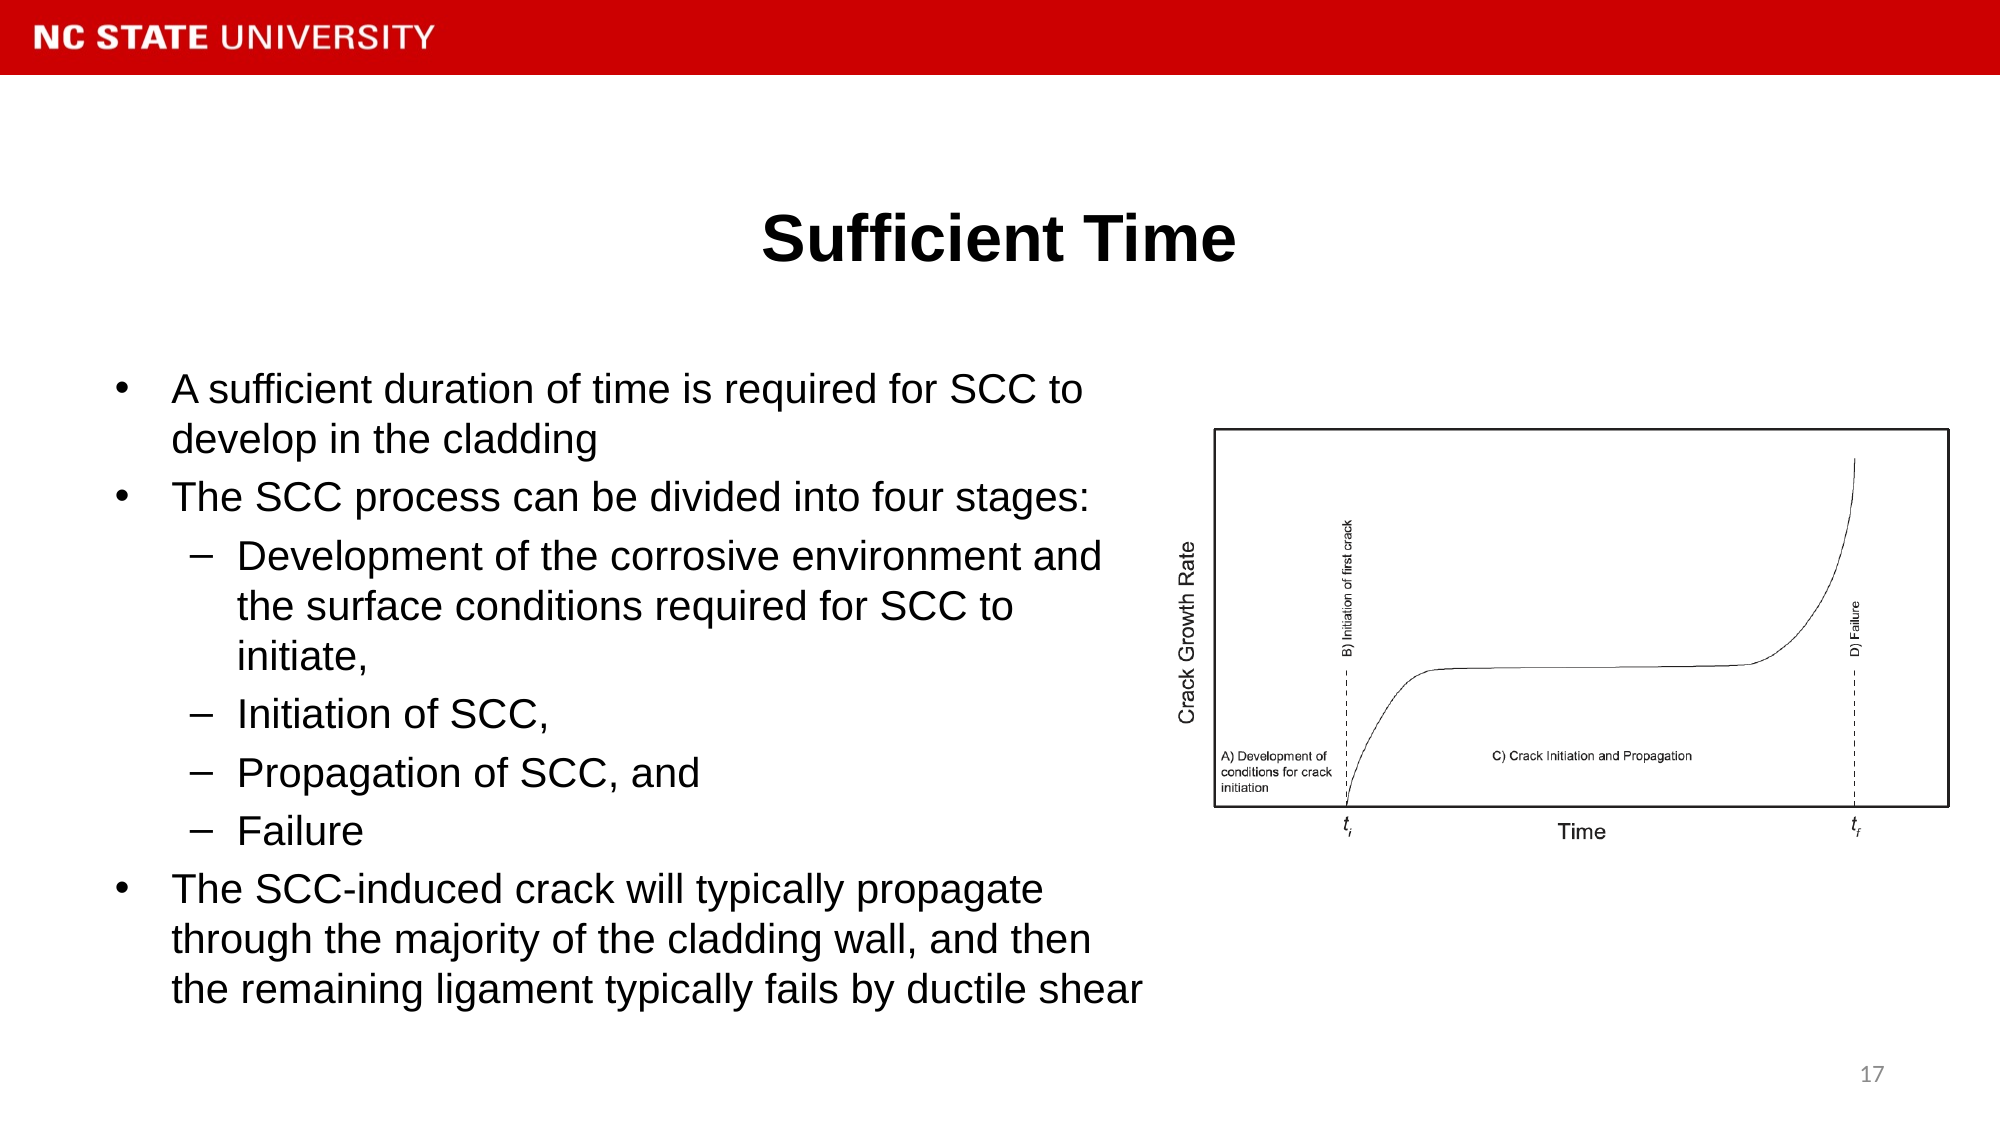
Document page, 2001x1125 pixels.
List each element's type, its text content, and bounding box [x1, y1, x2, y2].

list A sufficient duration of time is required for SCC to develop in the cladding The SCC process can be divided into four stages: Development of the corrosive environment and the surface conditions required for SCC to initiate, Initiation of SCC, Propagation of SCC, and Failure The SCC-induced crack will typically propagate through the majority of the cladding wall, and then the remaining ligament typically fails by ductile shear [99, 354, 1166, 1005]
picture [1156, 408, 1963, 849]
title Sufficient Time [99, 147, 1900, 323]
picture [0, 0, 2000, 75]
slide_number 17 [1433, 1042, 1900, 1103]
